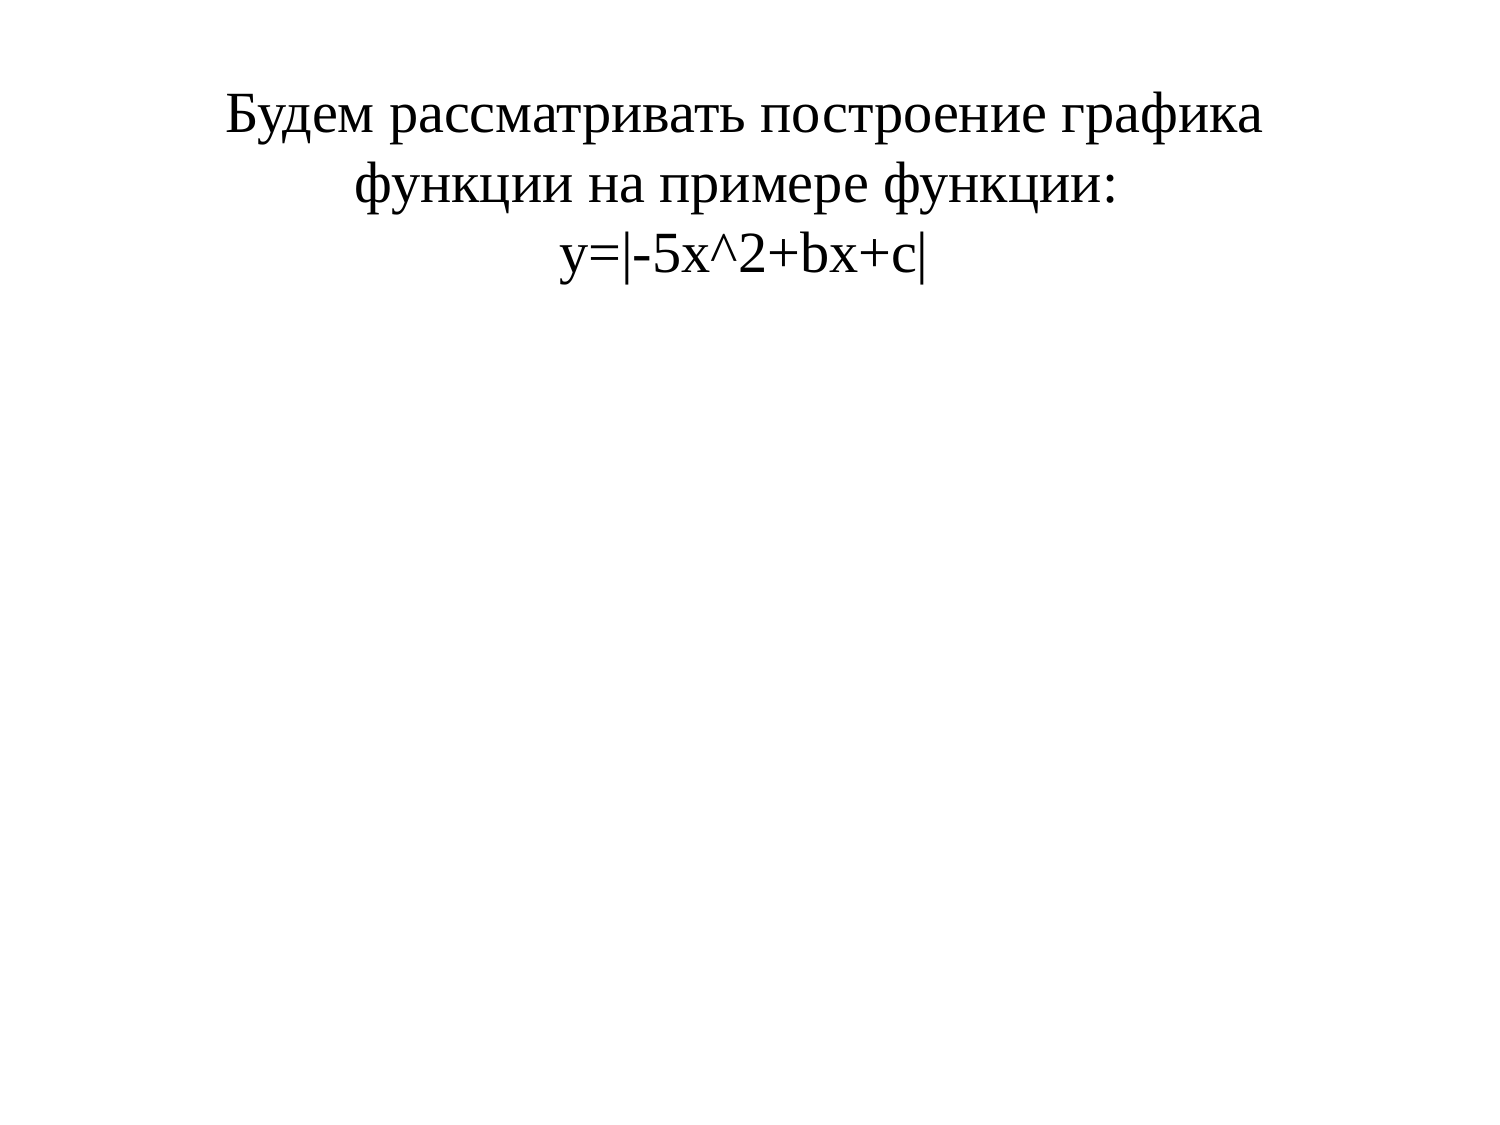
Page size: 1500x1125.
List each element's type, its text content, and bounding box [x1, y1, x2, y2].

text_box Будем рассматривать построение графика функции на примере функции: y=|-5x^2+bx+c| [206, 66, 1282, 292]
